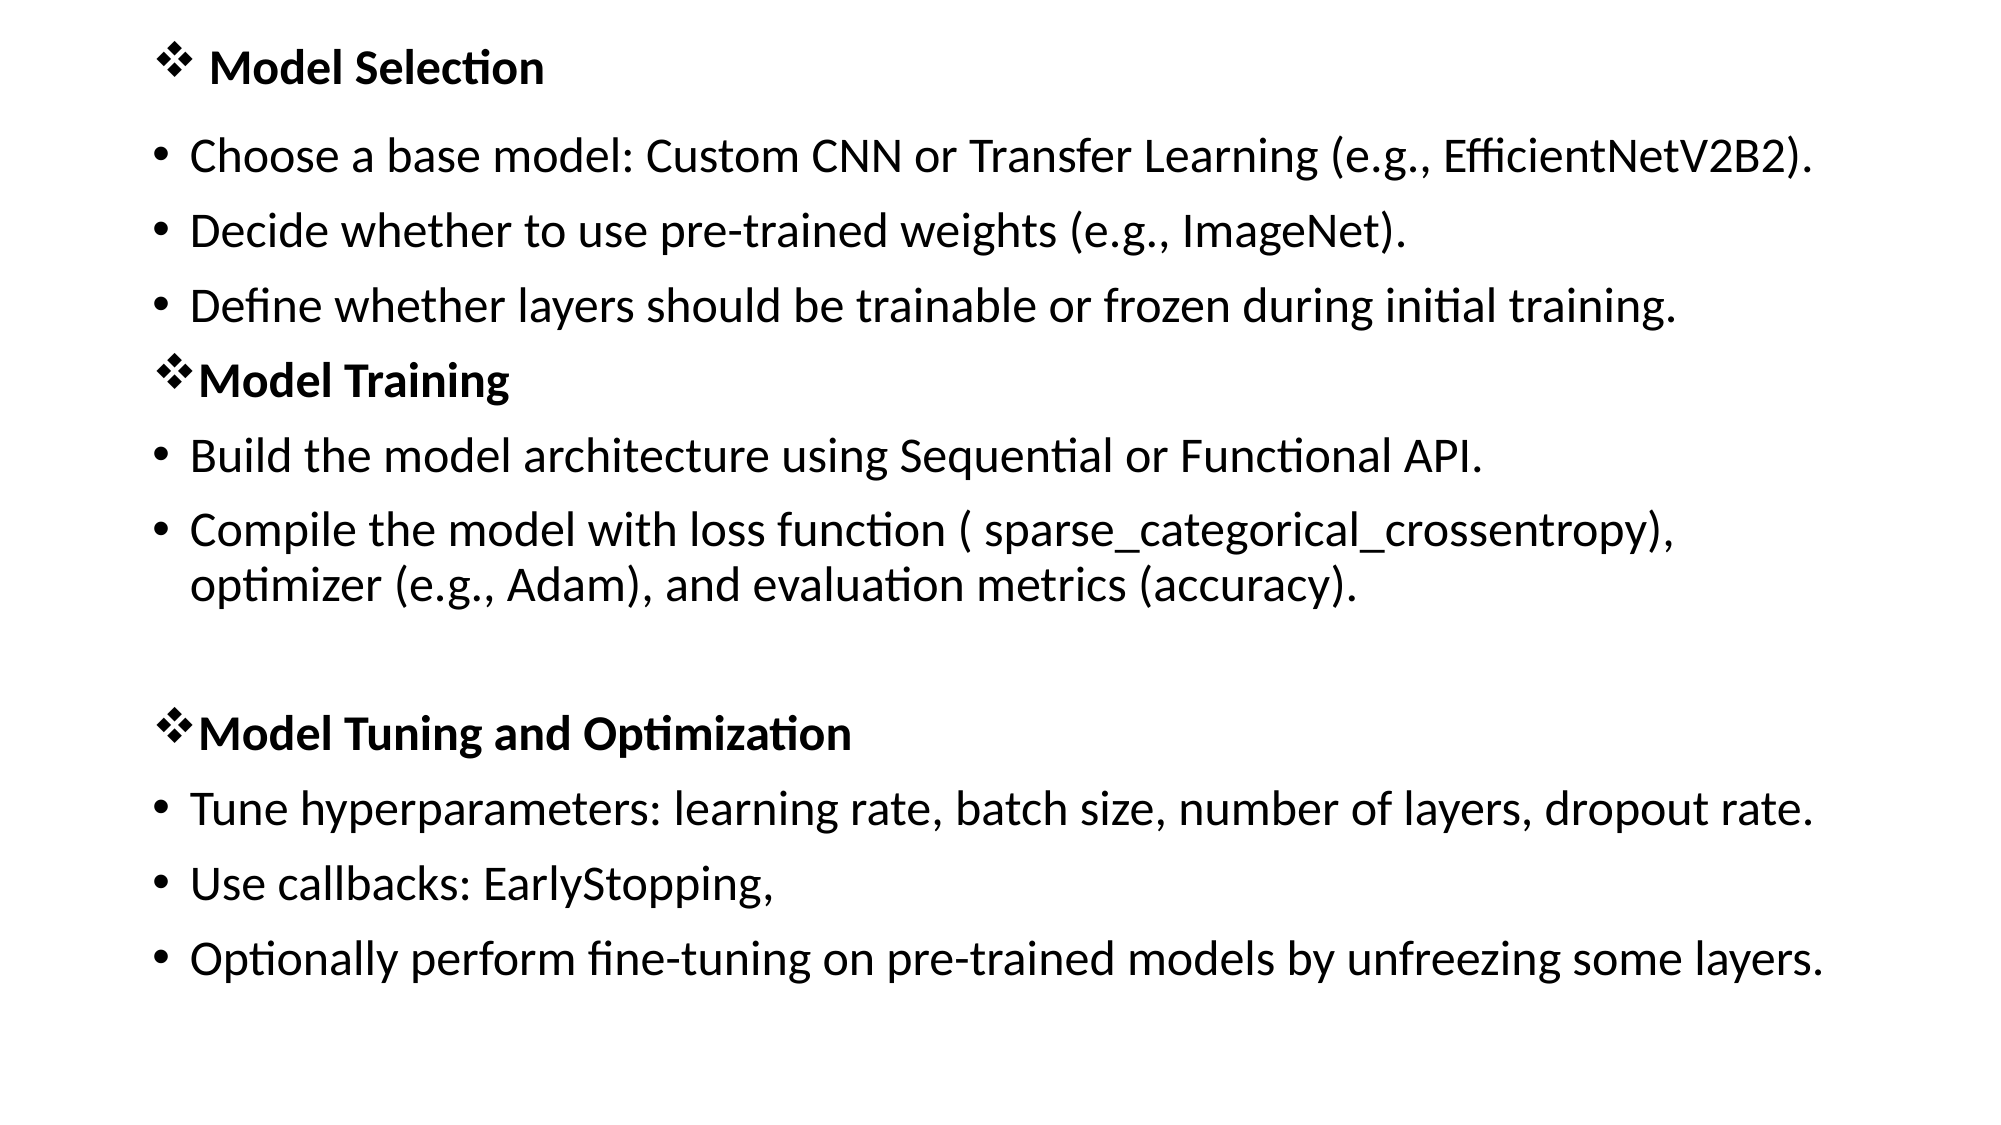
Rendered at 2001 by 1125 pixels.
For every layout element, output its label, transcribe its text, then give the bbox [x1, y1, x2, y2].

list Choose a base model: Custom CNN or Transfer Learning (e.g., EfficientNetV2B2). Decide whether to use pre-trained weights (e.g., ImageNet). Define whether layers should be trainable or frozen during initial training. Model Training Build the model architecture using Sequential or Functional API. Compile the model with loss function ( sparse_categorical_crossentropy), optimizer (e.g., Adam), and evaluation metrics (accuracy). Model Tuning and Optimization Tune hyperparameters: learning rate, batch size, number of layers, dropout rate. Use callbacks: EarlyStopping, Optionally perform fine-tuning on pre-trained models by unfreezing some layers. [137, 122, 1863, 1066]
title Model Selection [137, 15, 1863, 122]
